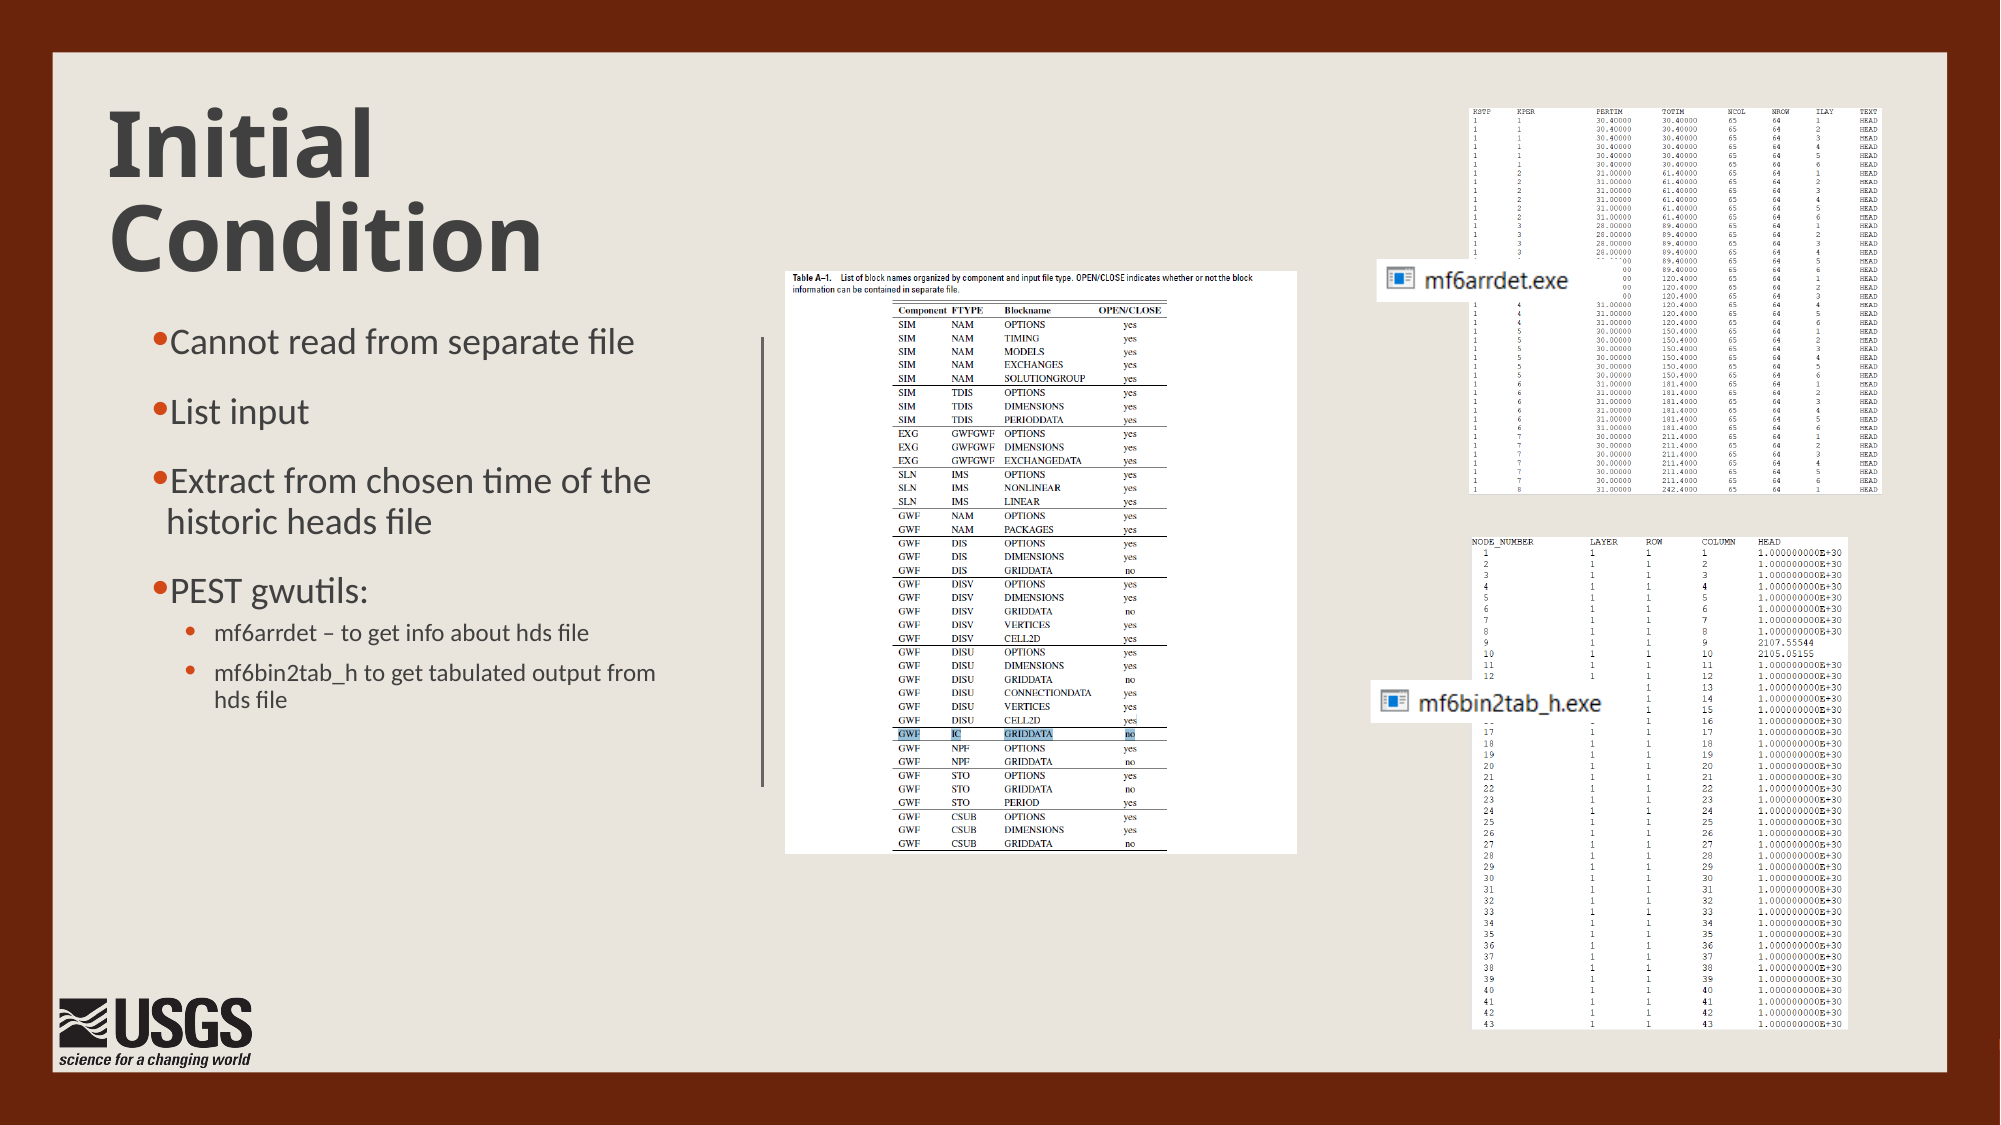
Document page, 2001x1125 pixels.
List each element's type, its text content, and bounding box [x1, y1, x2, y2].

text_box [0, 0, 2000, 1125]
picture [1375, 107, 1882, 495]
picture [50, 994, 259, 1070]
picture [1370, 536, 1849, 1030]
text_box [51, 51, 1948, 1074]
picture [785, 270, 1297, 854]
text_box Cannot read from separate file List input Extract from chosen time of the historic heads file PEST gwutils: mf6arrdet – to get info about hds file mf6bin2tab_h to get tabulated output from hds file [151, 314, 693, 992]
title Initial Condition [92, 55, 744, 338]
